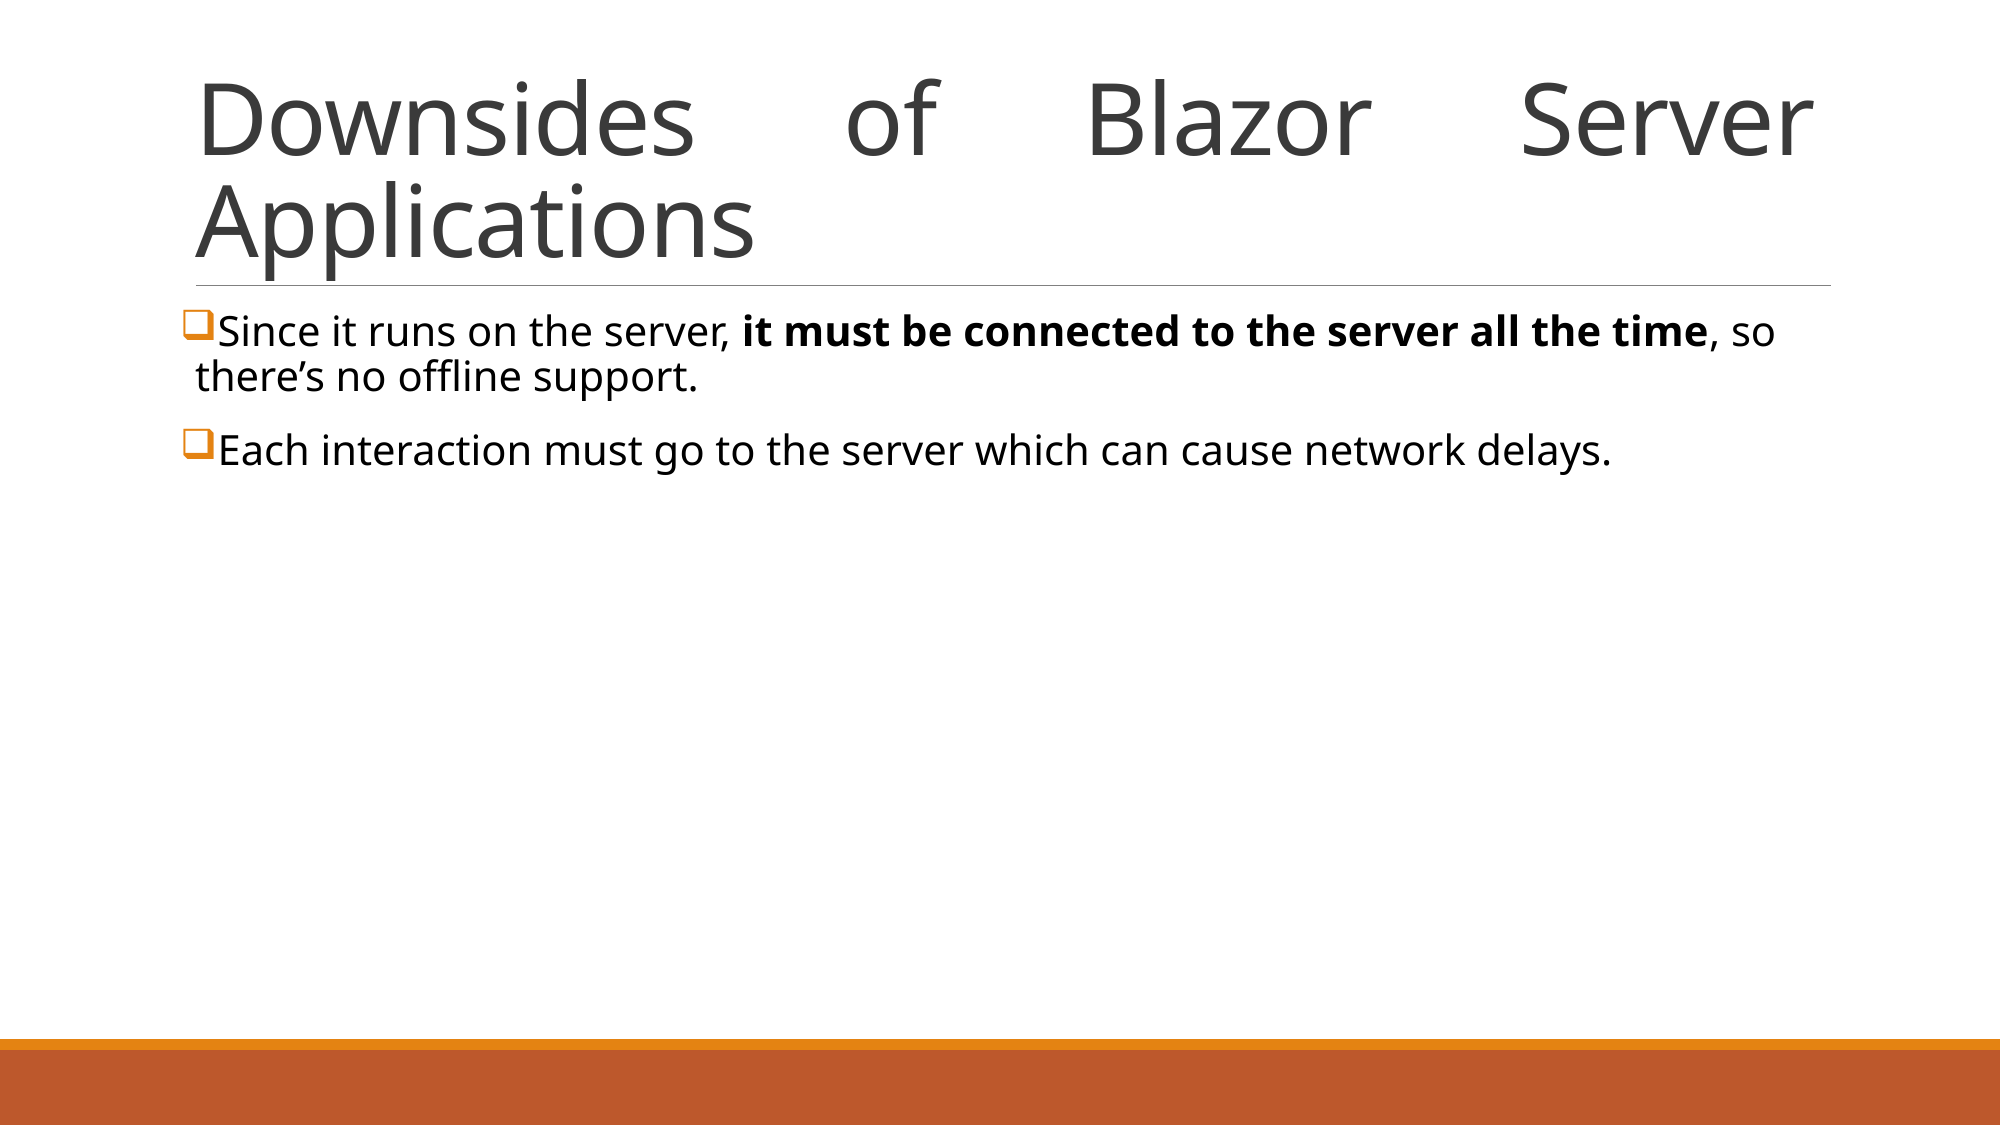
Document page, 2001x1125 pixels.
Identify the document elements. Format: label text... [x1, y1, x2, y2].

title Downsides of Blazor Server Applications [180, 47, 1830, 285]
list Since it runs on the server, it must be connected to the server all the time, so there’s no offline support. Each interaction must go to the server which can cause network delays. [180, 302, 1830, 963]
